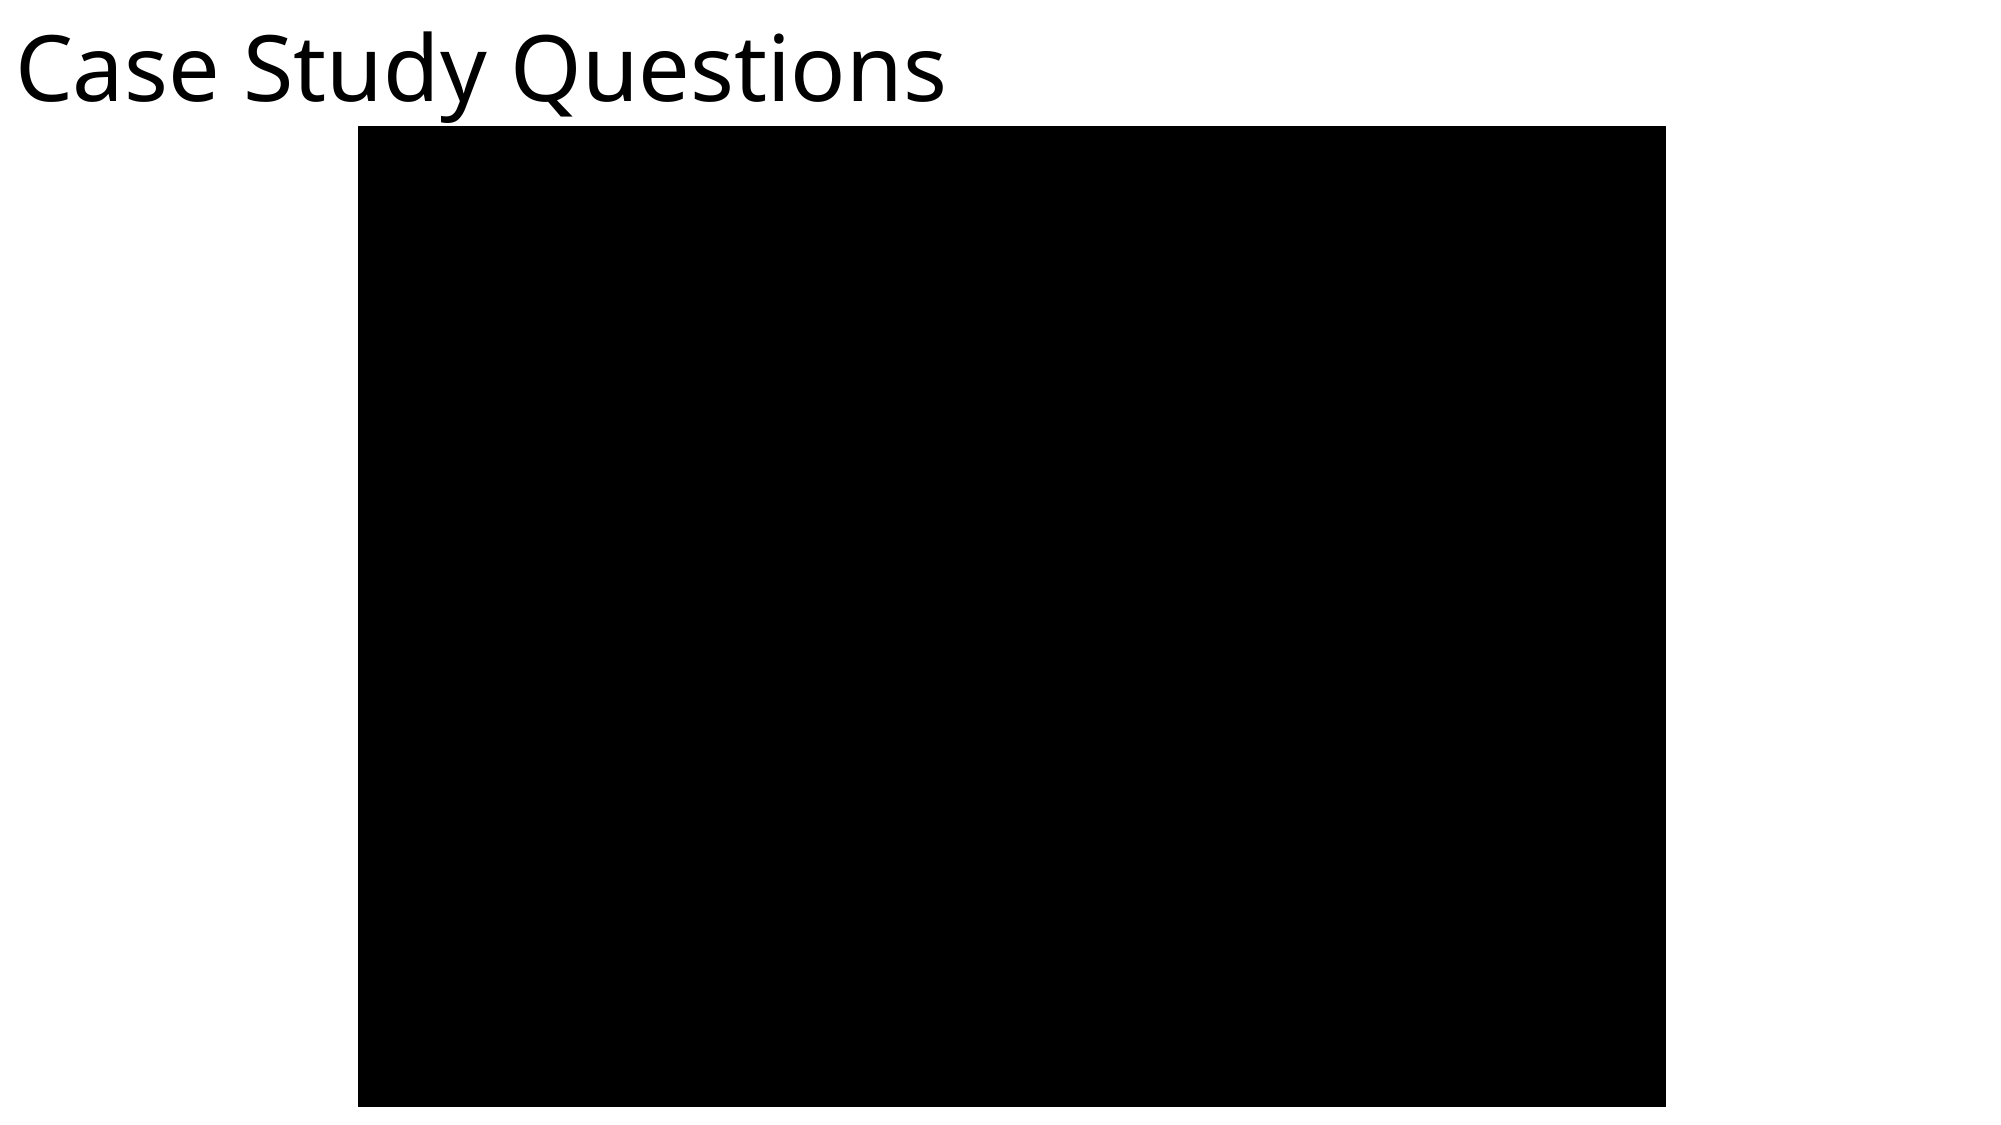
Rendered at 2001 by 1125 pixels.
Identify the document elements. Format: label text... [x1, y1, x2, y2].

title Case Study Questions [0, 0, 1933, 145]
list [357, 125, 1667, 1108]
